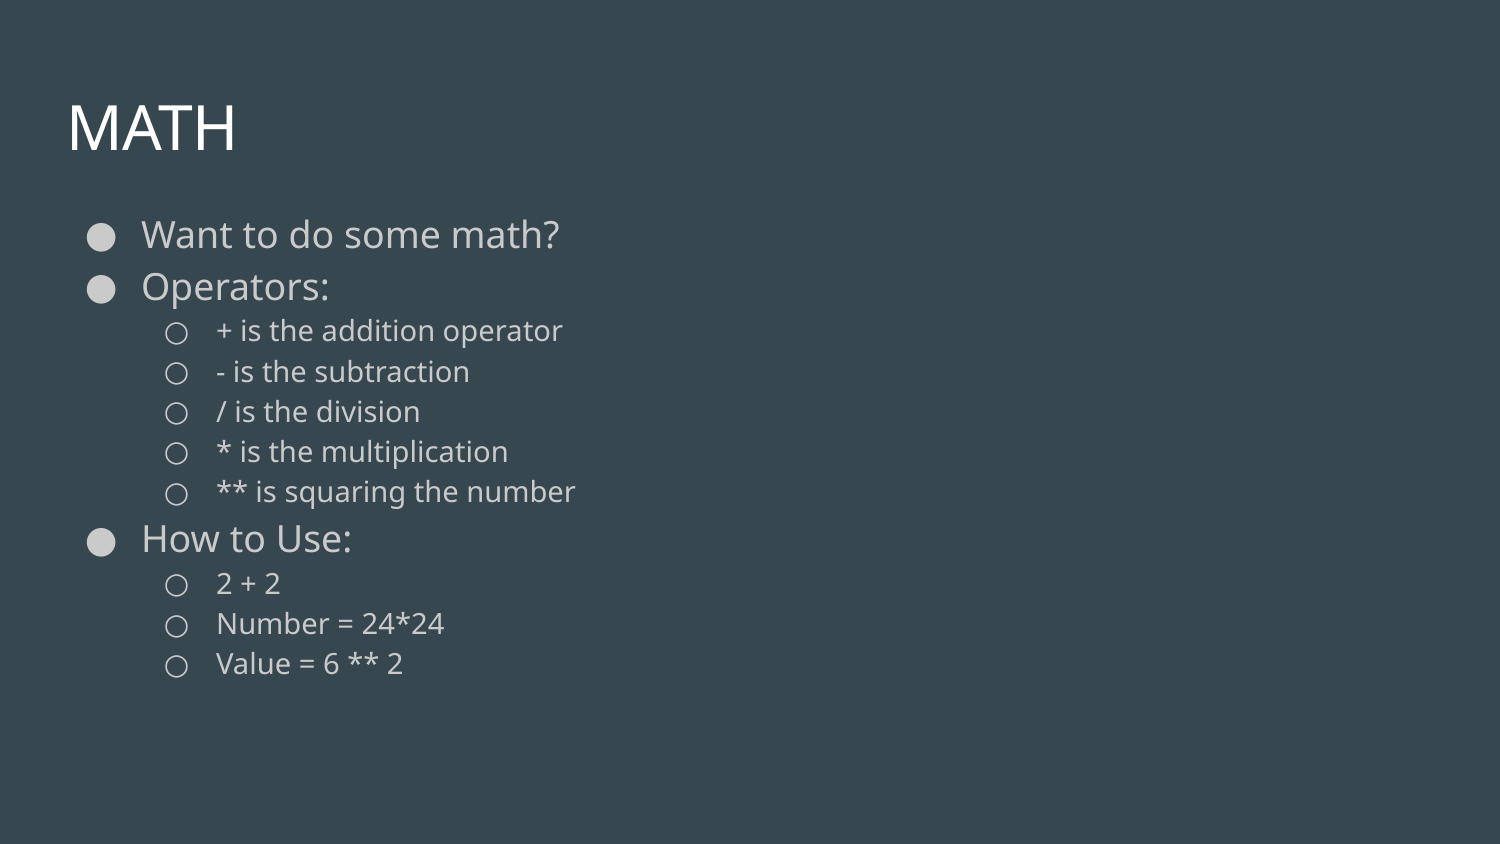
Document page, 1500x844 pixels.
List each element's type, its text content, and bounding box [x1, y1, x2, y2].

title MATH [51, 72, 1449, 167]
list Want to do some math? Operators: + is the addition operator - is the subtraction / is the division * is the multiplication ** is squaring the number How to Use: 2 + 2 Number = 24*24 Value = 6 ** 2 [51, 189, 1449, 750]
